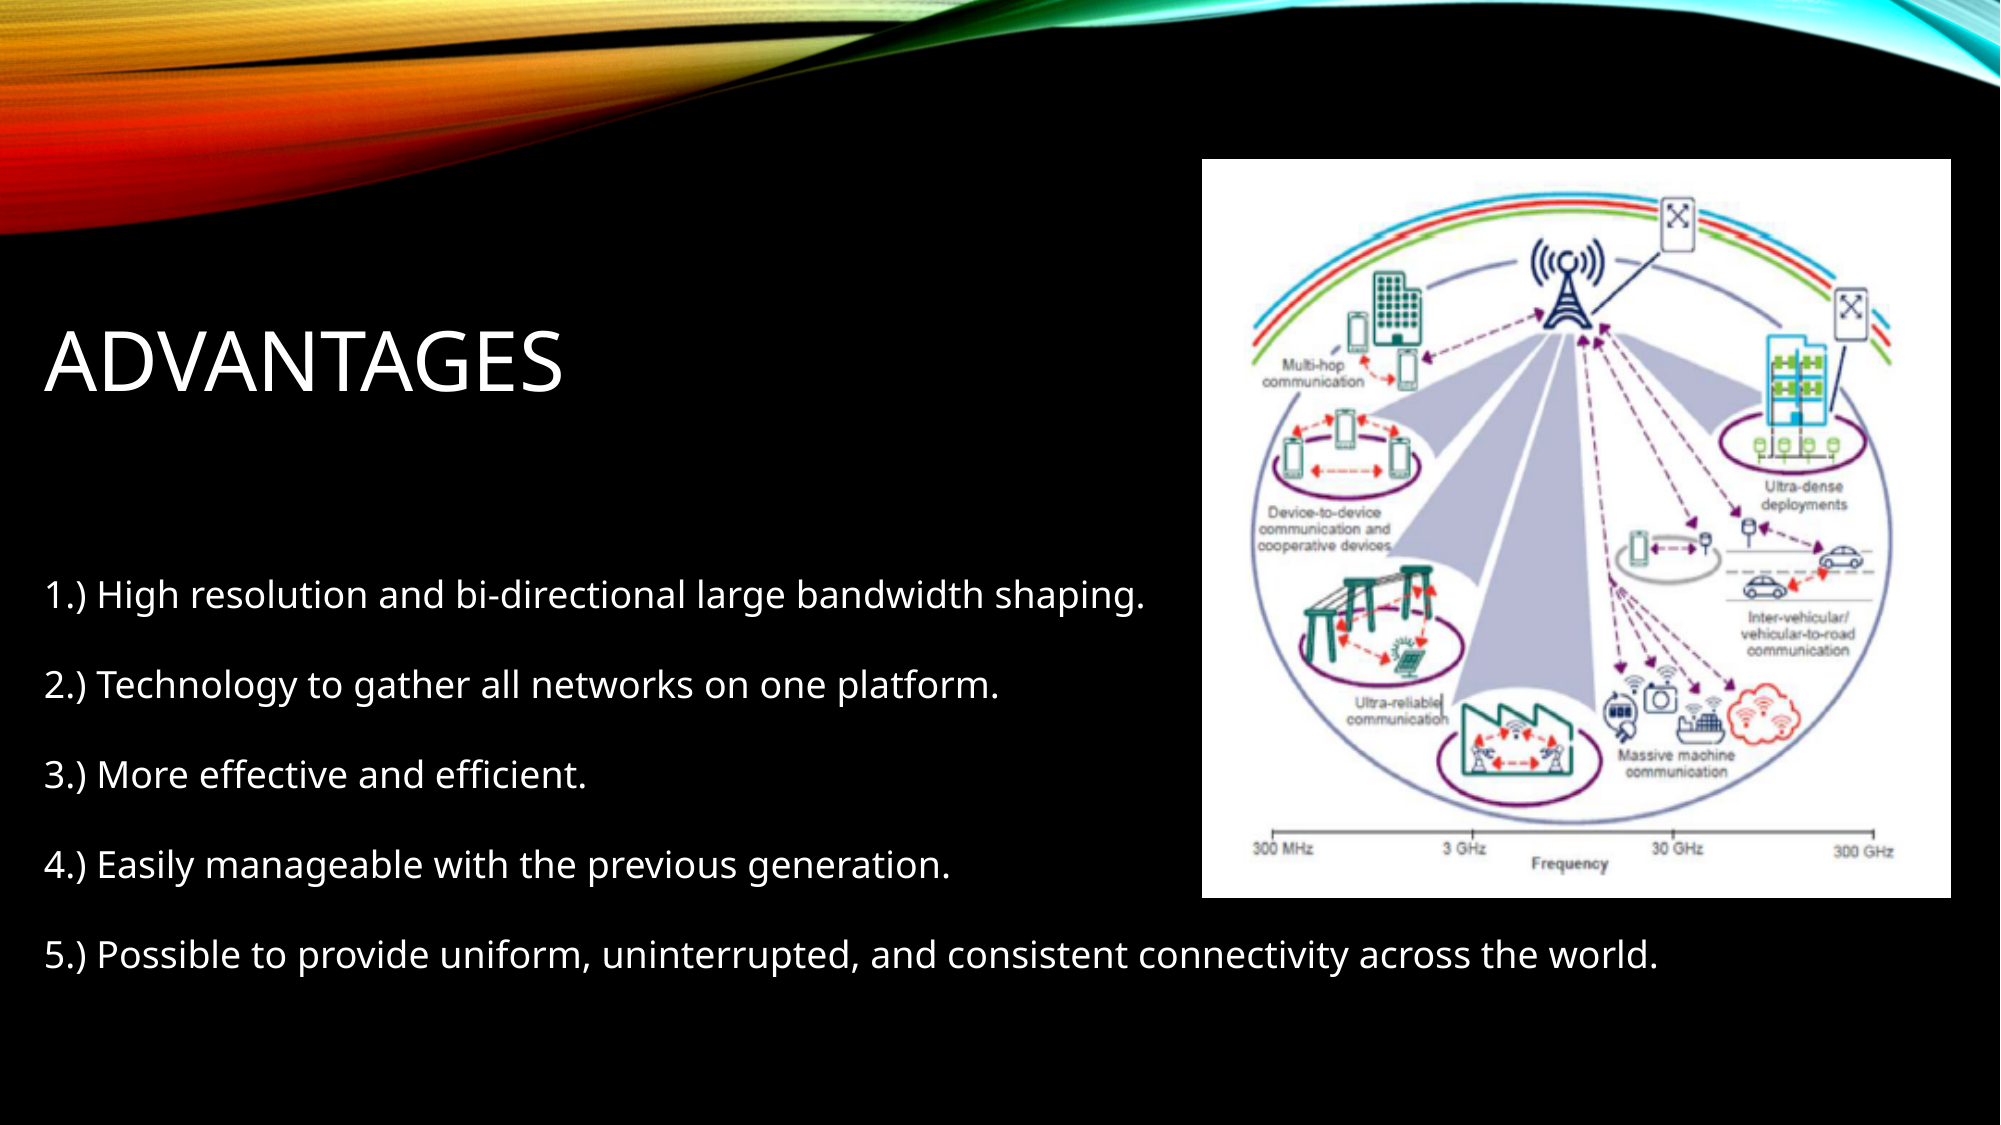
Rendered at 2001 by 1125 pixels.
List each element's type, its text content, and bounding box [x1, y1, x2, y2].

text_box 1.) High resolution and bi-directional large bandwidth shaping. 2.) Technology to gather all networks on one platform. 3.) More effective and efficient. 4.) Easily manageable with the previous generation. 5.) Possible to provide uniform, uninterrupted, and consistent connectivity across the world. [29, 563, 1978, 1074]
title ADVANTAGES [29, 258, 1201, 471]
picture [0, 0, 2000, 898]
